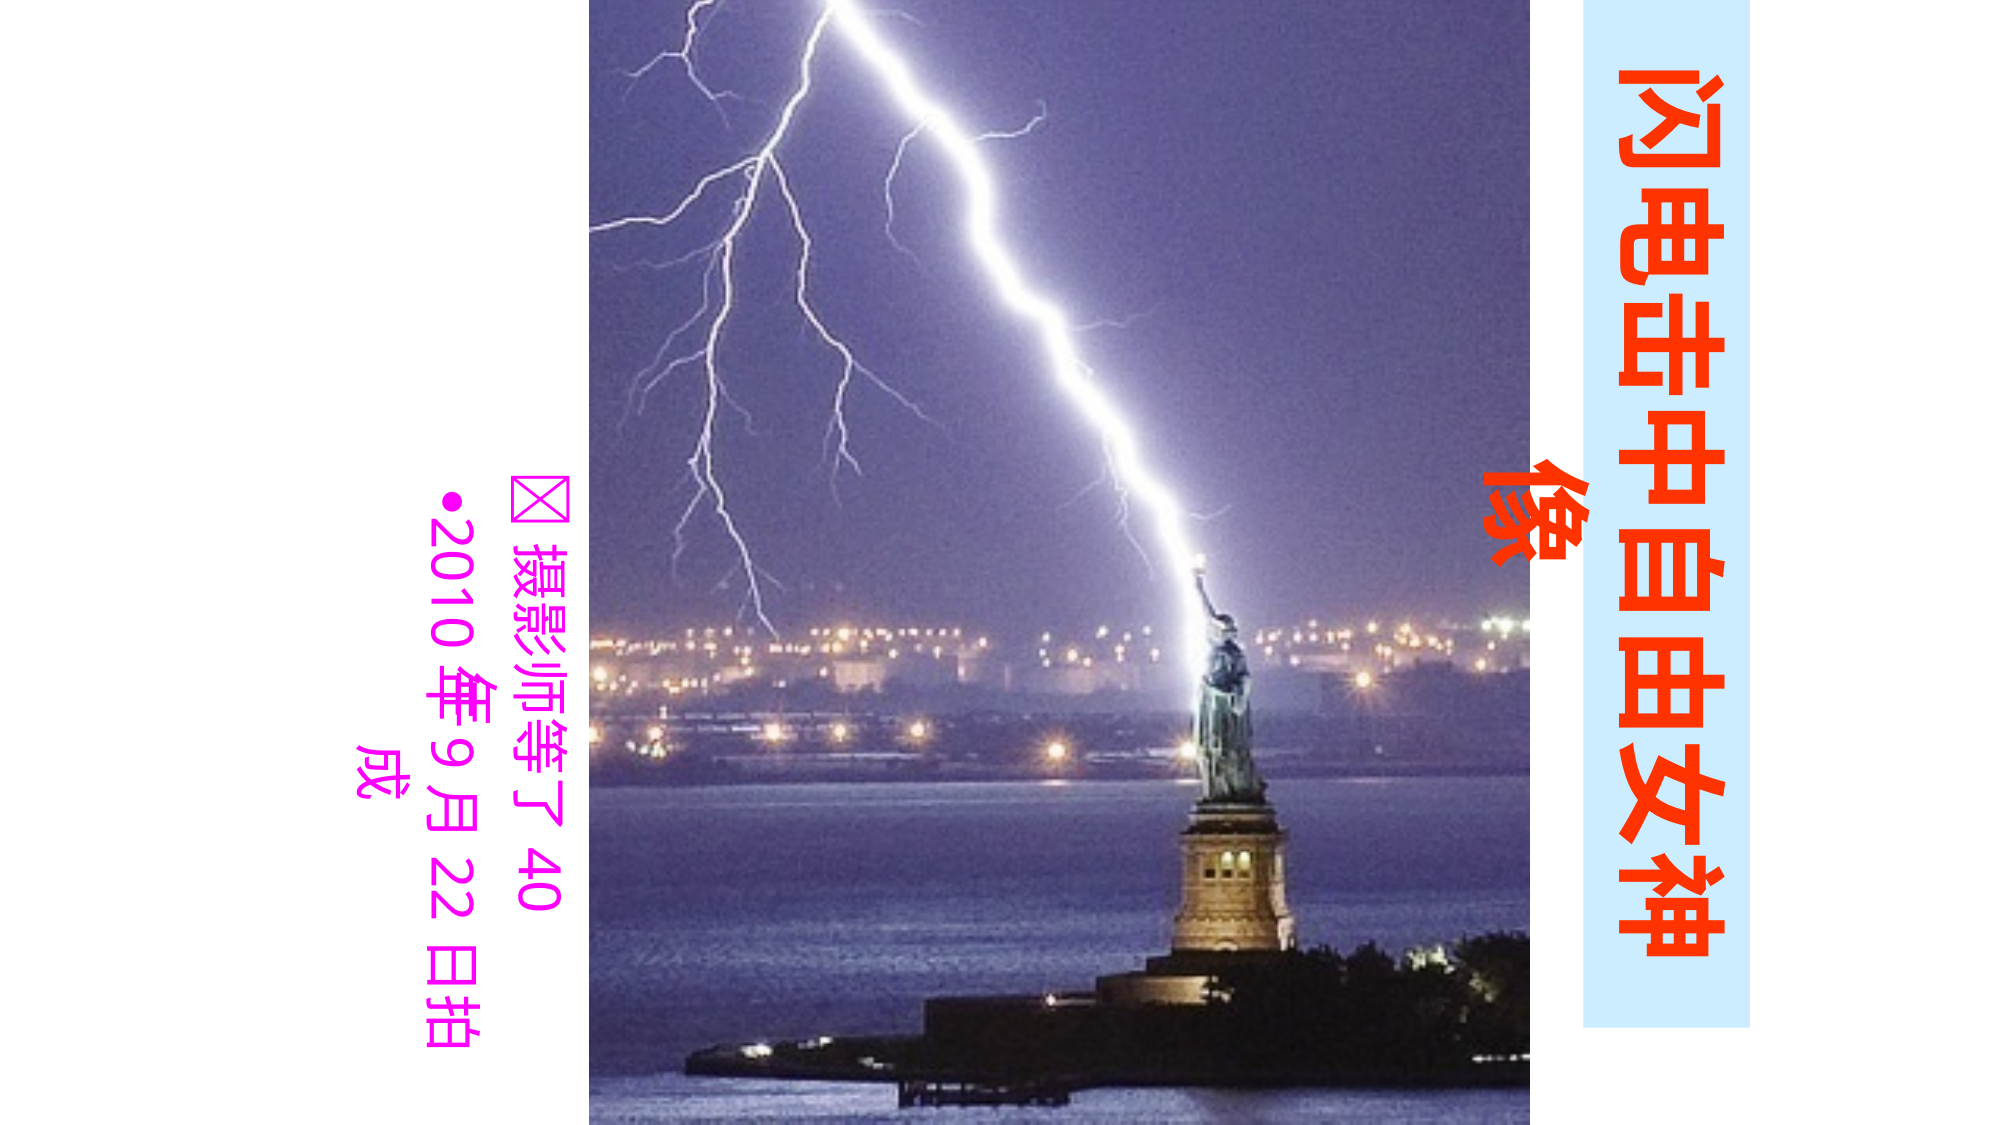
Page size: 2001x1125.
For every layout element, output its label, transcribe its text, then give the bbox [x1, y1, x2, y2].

picture [589, 0, 1530, 1125]
text_box 闪电击中自由女神像 [1583, 0, 1750, 1028]
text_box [394, 445, 585, 1087]
